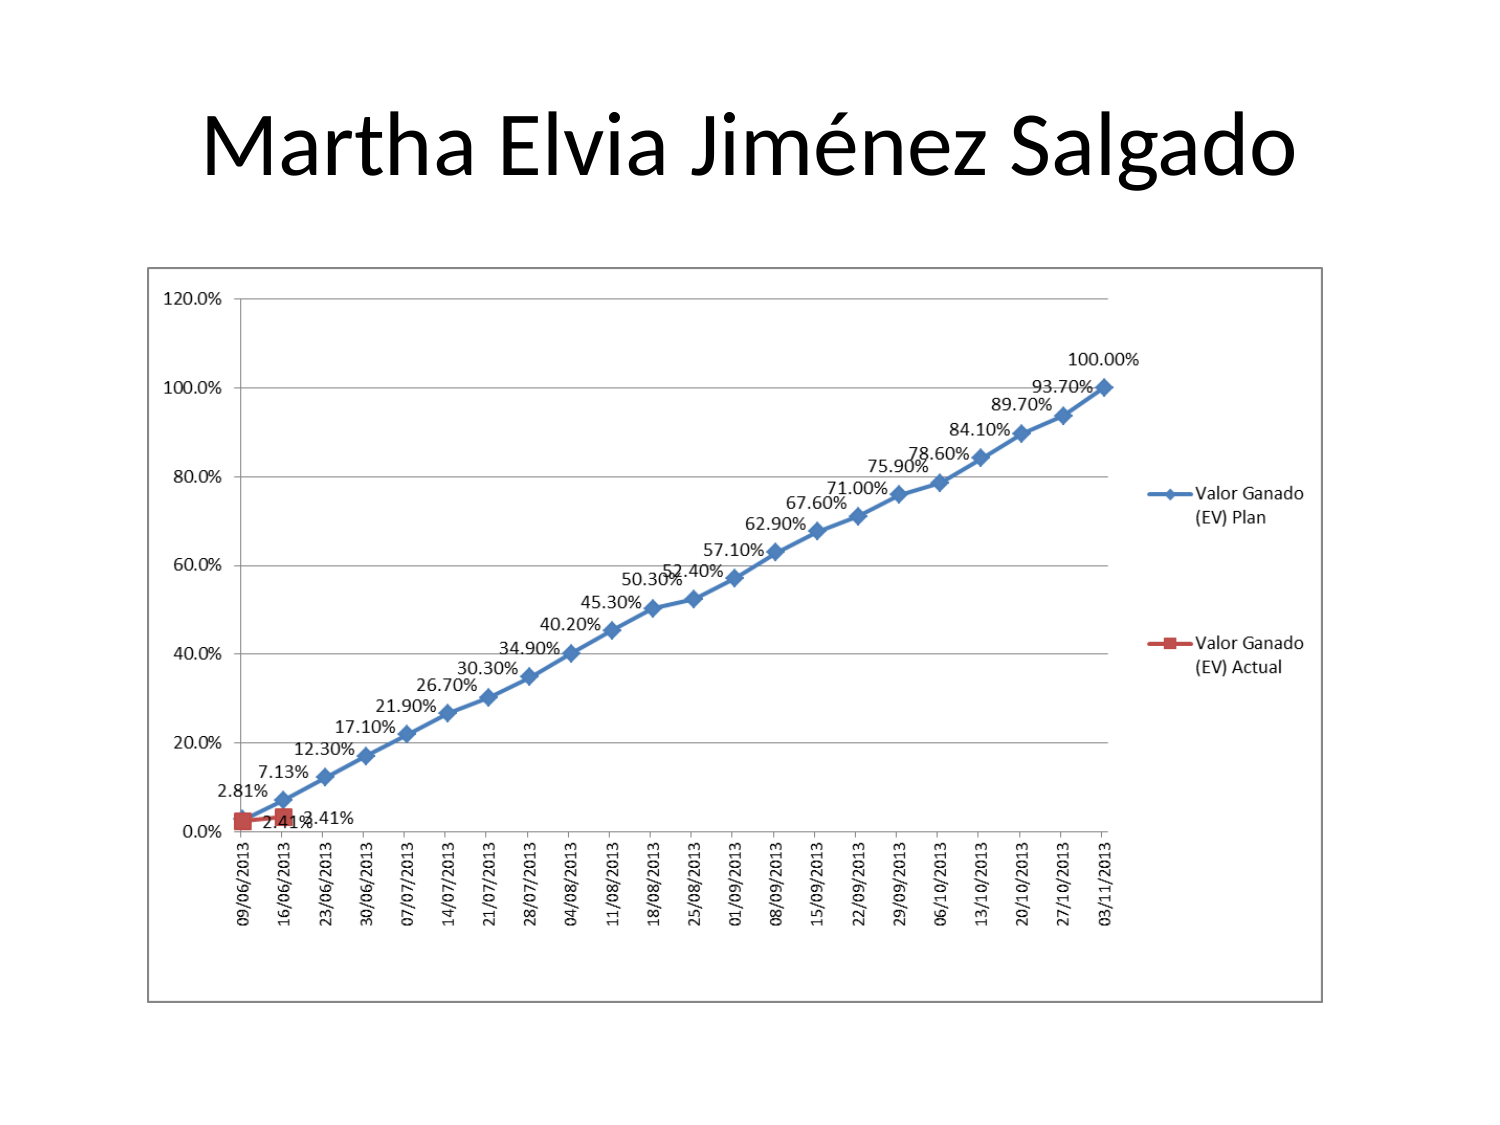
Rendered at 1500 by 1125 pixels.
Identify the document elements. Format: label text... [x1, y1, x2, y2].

picture [147, 266, 1323, 1003]
title Martha Elvia Jiménez Salgado [75, 45, 1425, 233]
